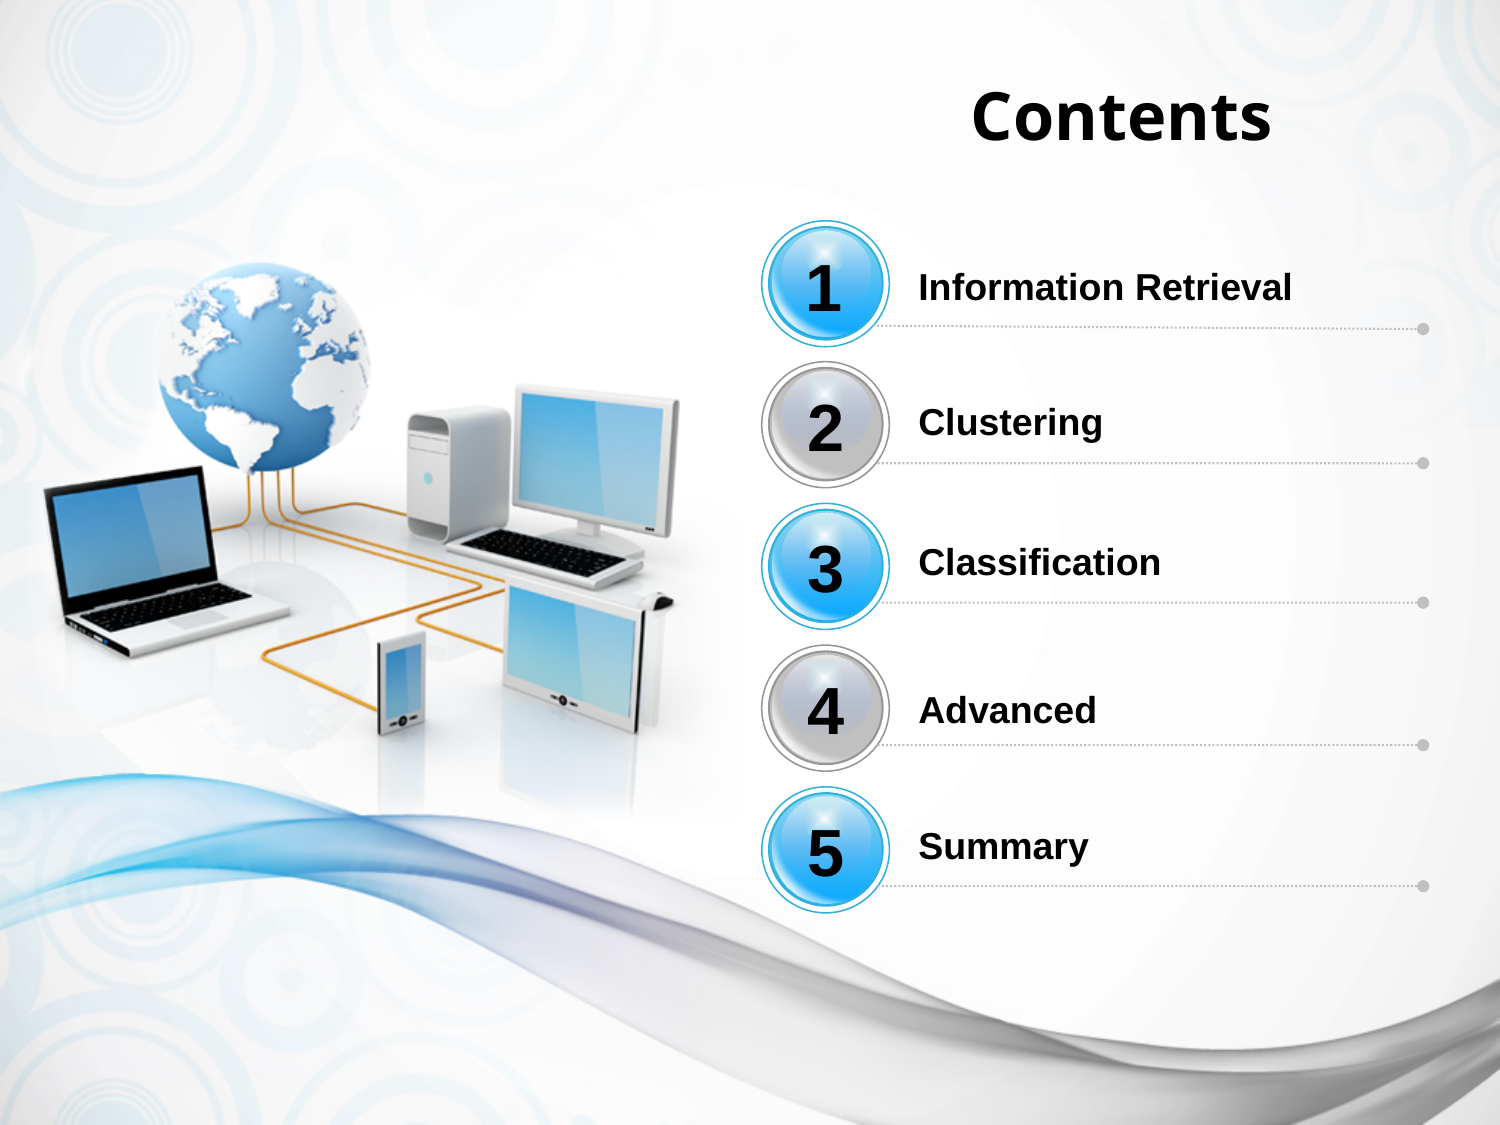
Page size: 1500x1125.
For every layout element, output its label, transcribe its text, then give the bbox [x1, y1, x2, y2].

text_box Clustering [903, 390, 1460, 451]
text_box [761, 503, 890, 630]
text_box [1414, 322, 1430, 336]
text_box Advanced [903, 678, 1354, 738]
text_box [1415, 457, 1430, 470]
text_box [761, 644, 890, 772]
text_box Information Retrieval [903, 255, 1490, 315]
title Contents [797, 66, 1447, 162]
picture [0, 0, 1500, 1125]
text_box [1415, 596, 1430, 609]
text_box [761, 786, 890, 914]
text_box [1415, 739, 1430, 752]
text_box Summary [903, 814, 1461, 875]
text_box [761, 361, 890, 488]
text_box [761, 220, 890, 347]
text_box Classification [903, 530, 1460, 591]
text_box [1415, 879, 1430, 893]
